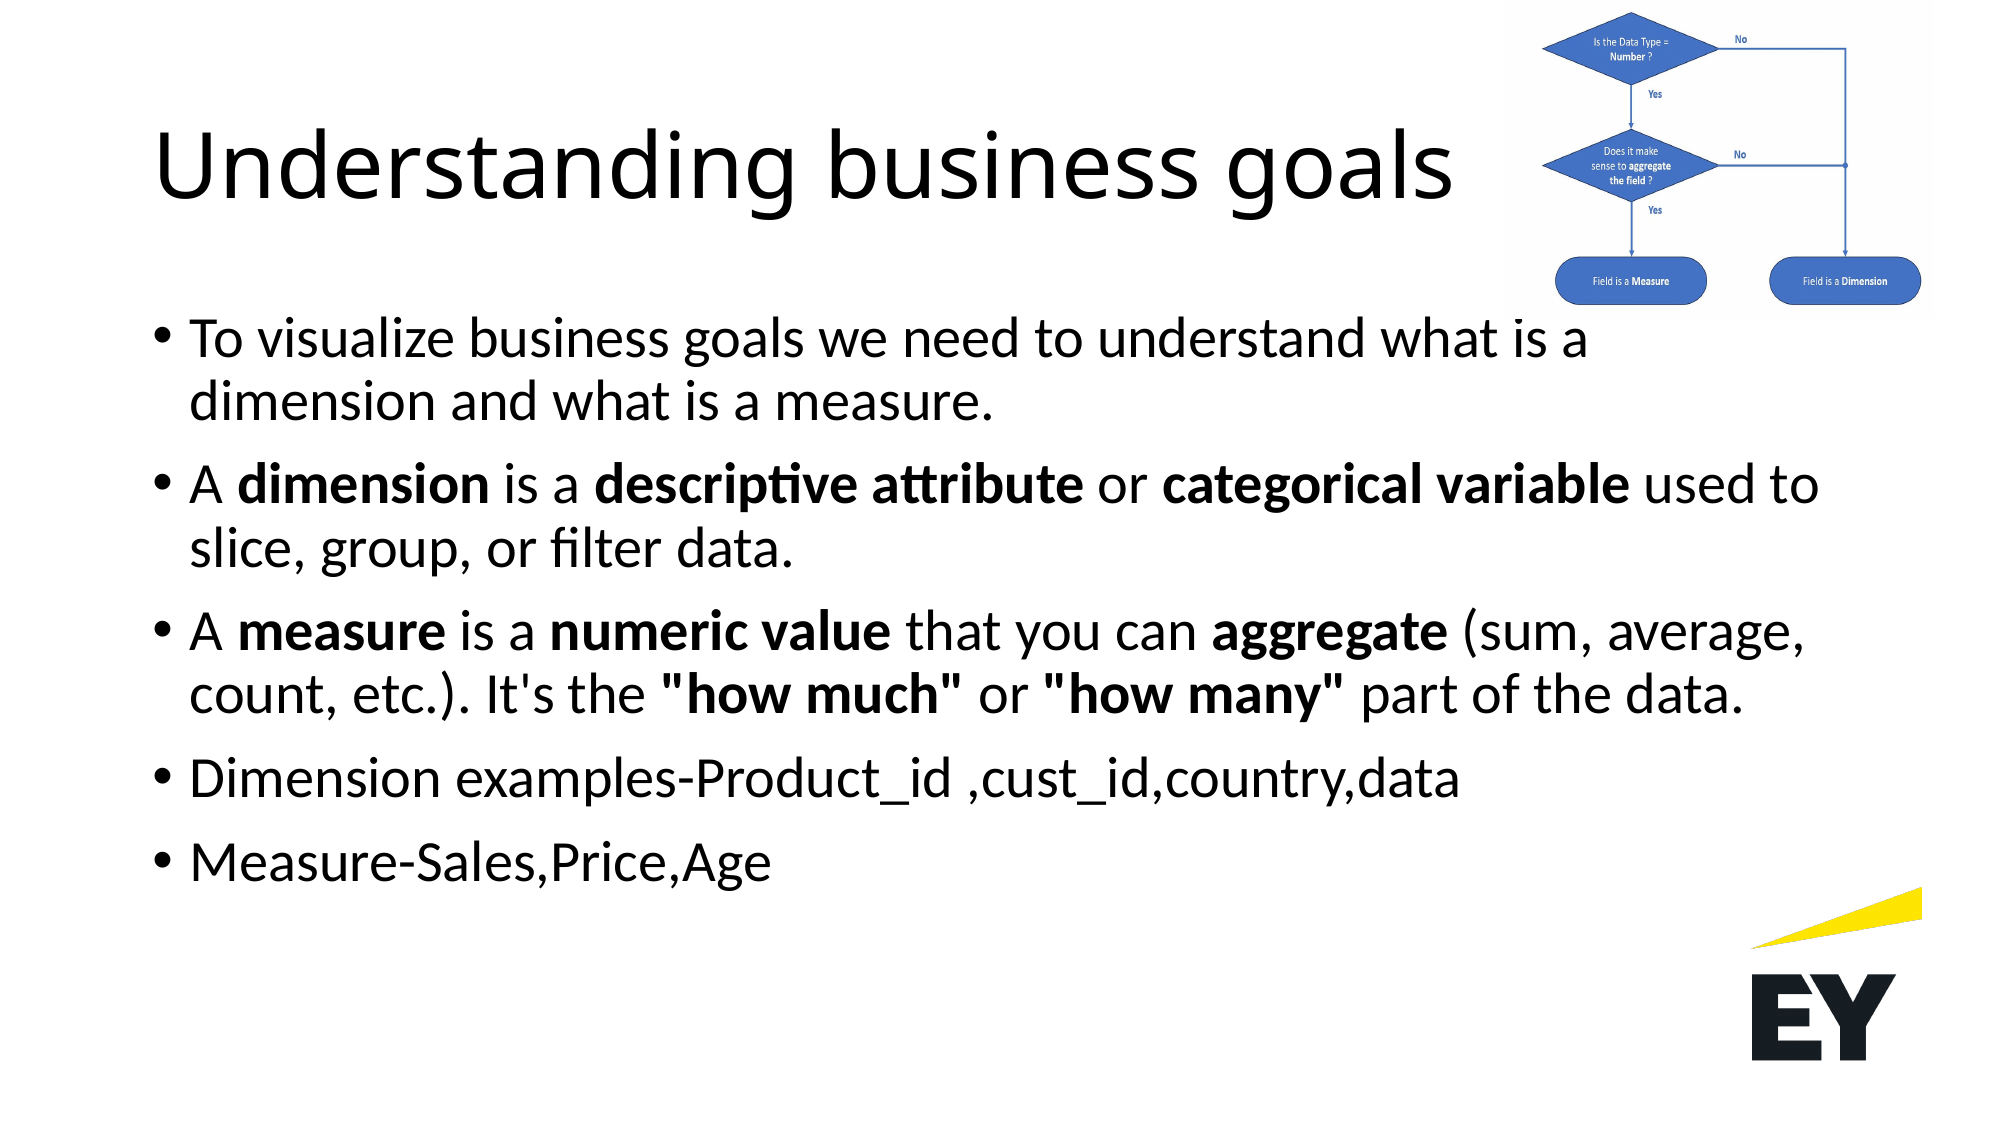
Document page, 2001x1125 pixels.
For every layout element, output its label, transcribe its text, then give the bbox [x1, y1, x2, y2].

title Understanding business goals [137, 59, 1505, 278]
picture [1505, 0, 1934, 319]
list To visualize business goals we need to understand what is a dimension and what is a measure. A dimension is a descriptive attribute or categorical variable used to slice, group, or filter data. A measure is a numeric value that you can aggregate (sum, average, count, etc.). It's the "how much" or "how many" part of the data. Dimension examples-Product_id ,cust_id,country,data Measure-Sales,Price,Age [137, 299, 1863, 1014]
picture [1543, 806, 2000, 1125]
